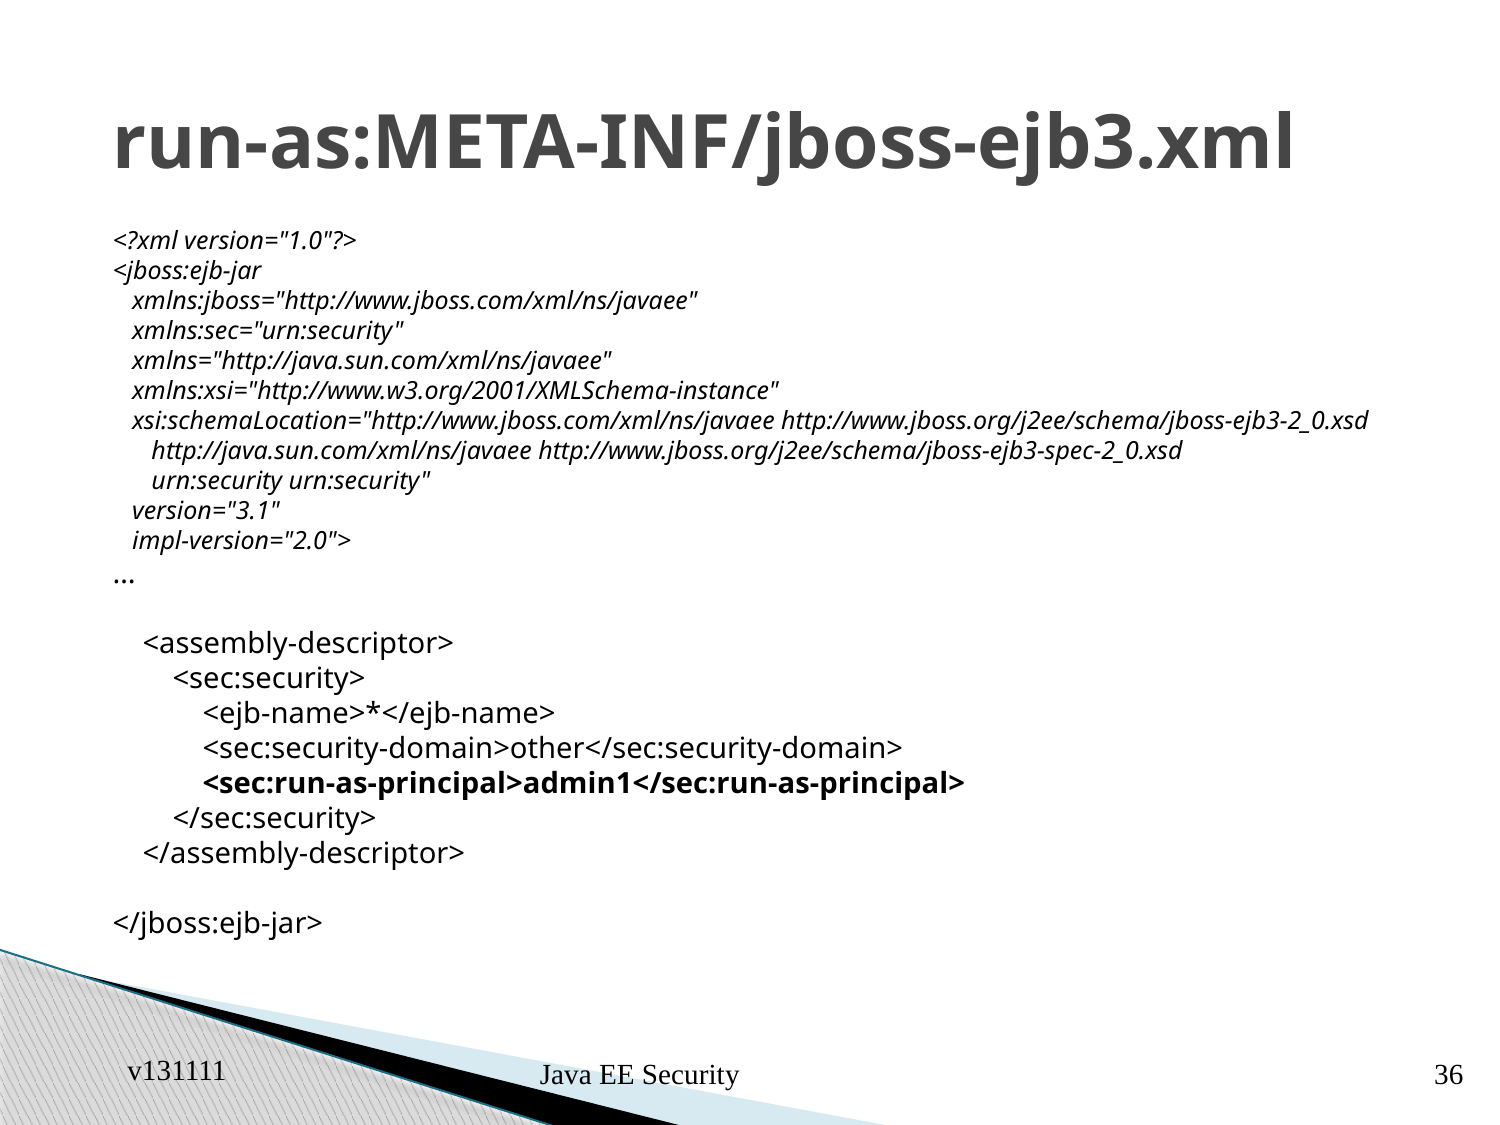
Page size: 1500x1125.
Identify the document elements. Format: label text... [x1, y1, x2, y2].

slide_number 36 [1418, 1037, 1479, 1098]
list <?xml version="1.0"?> <jboss:ejb-jar xmlns:jboss="http://www.jboss.com/xml/ns/javaee" xmlns:sec="urn:security" xmlns="http://java.sun.com/xml/ns/javaee" xmlns:xsi="http://www.w3.org/2001/XMLSchema-instance" xsi:schemaLocation="http://www.jboss.com/xml/ns/javaee http://www.jboss.org/j2ee/schema/jboss-ejb3-2_0.xsd http://java.sun.com/xml/ns/javaee http://www.jboss.org/j2ee/schema/jboss-ejb3-spec-2_0.xsd urn:security urn:security" version="3.1" impl-version="2.0"> … <assembly-descriptor> <sec:security> <ejb-name>*</ejb-name> <sec:security-domain>other</sec:security-domain> <sec:run-as-principal>admin1</sec:run-as-principal> </sec:security> </assembly-descriptor> </jboss:ejb-jar> [112, 224, 1383, 1048]
slide_number v131111 [112, 1048, 419, 1094]
title run-as:META-INF/jboss-ejb3.xml [112, 99, 1383, 224]
footer Java EE Security [525, 1048, 1363, 1098]
